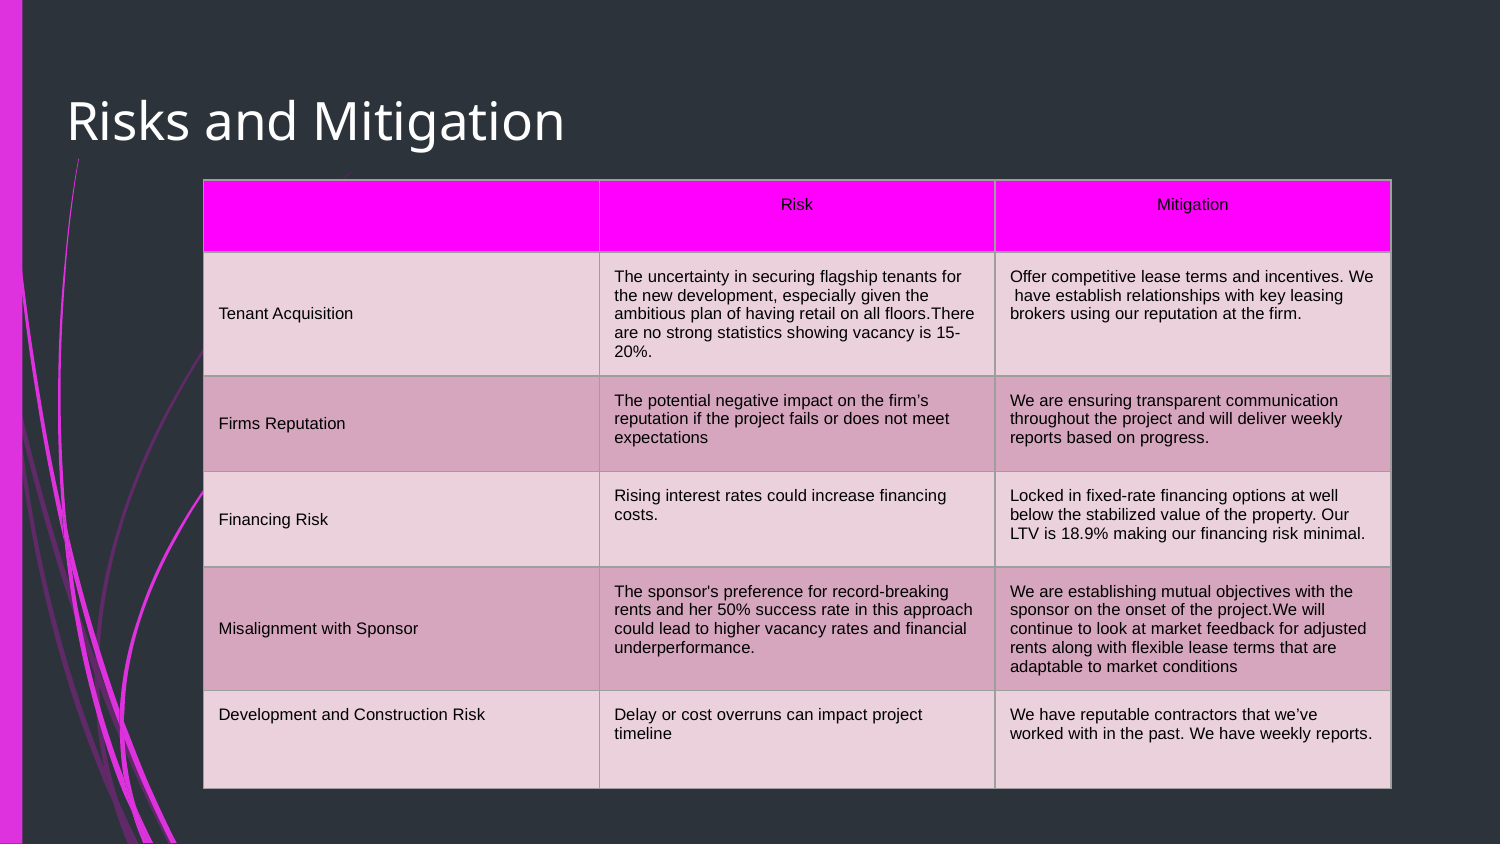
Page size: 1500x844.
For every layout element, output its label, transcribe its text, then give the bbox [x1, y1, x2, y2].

table_cell Rising interest rates could increase financing costs. [600, 472, 994, 566]
table_cell We have reputable contractors that we’ve worked with in the past. We have weekly reports. [996, 691, 1390, 788]
table_header Risk [600, 181, 994, 251]
table_cell Development and Construction Risk [204, 691, 599, 788]
table_cell Locked in fixed-rate financing options at well below the stabilized value of the property. Our LTV is 18.9% making our financing risk minimal. [996, 472, 1390, 566]
table_cell Delay or cost overruns can impact project timeline [600, 691, 994, 788]
title Risks and Mitigation [51, 72, 1449, 167]
table_cell Financing Risk [204, 472, 599, 566]
table_header Mitigation [996, 181, 1390, 251]
table_cell Firms Reputation [204, 377, 599, 471]
table_cell The uncertainty in securing flagship tenants for the new development, especially given the ambitious plan of having retail on all floors.There are no strong statistics showing vacancy is 15-20%. [600, 253, 994, 375]
table_cell Tenant Acquisition [204, 253, 599, 375]
table_cell We are ensuring transparent communication throughout the project and will deliver weekly reports based on progress. [996, 377, 1390, 471]
table_cell The potential negative impact on the firm’s reputation if the project fails or does not meet expectations [600, 377, 994, 471]
table_cell Offer competitive lease terms and incentives. We have establish relationships with key leasing brokers using our reputation at the firm. [996, 253, 1390, 375]
table_cell We are establishing mutual objectives with the sponsor on the onset of the project.We will continue to look at market feedback for adjusted rents along with flexible lease terms that are adaptable to market conditions [996, 568, 1390, 690]
table_header [204, 181, 599, 251]
table_cell Misalignment with Sponsor [204, 568, 599, 690]
table_cell The sponsor's preference for record-breaking rents and her 50% success rate in this approach could lead to higher vacancy rates and financial underperformance. [600, 568, 994, 690]
